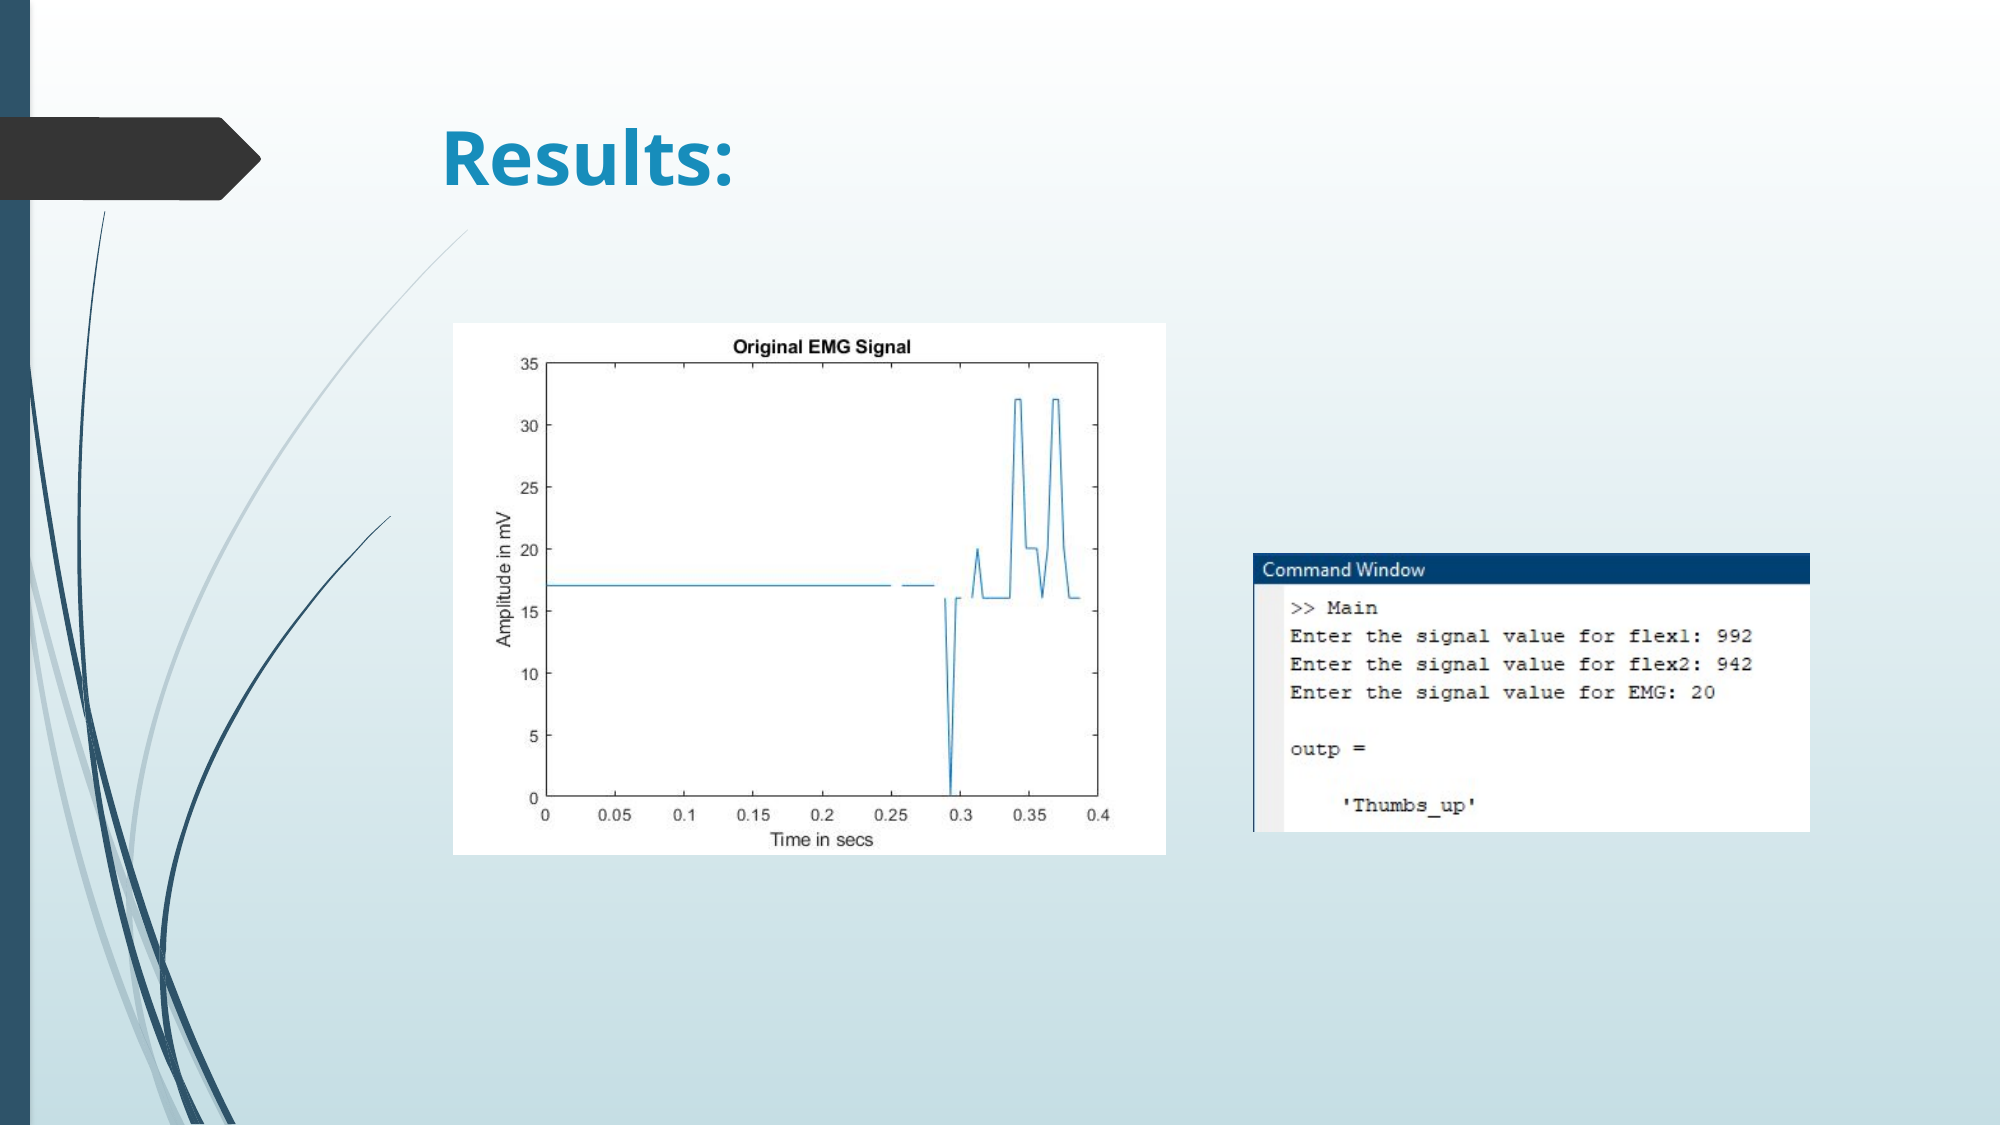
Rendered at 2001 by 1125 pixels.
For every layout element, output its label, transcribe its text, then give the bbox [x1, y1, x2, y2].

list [453, 322, 1167, 855]
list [1253, 553, 1810, 832]
title Results: [425, 102, 1888, 313]
